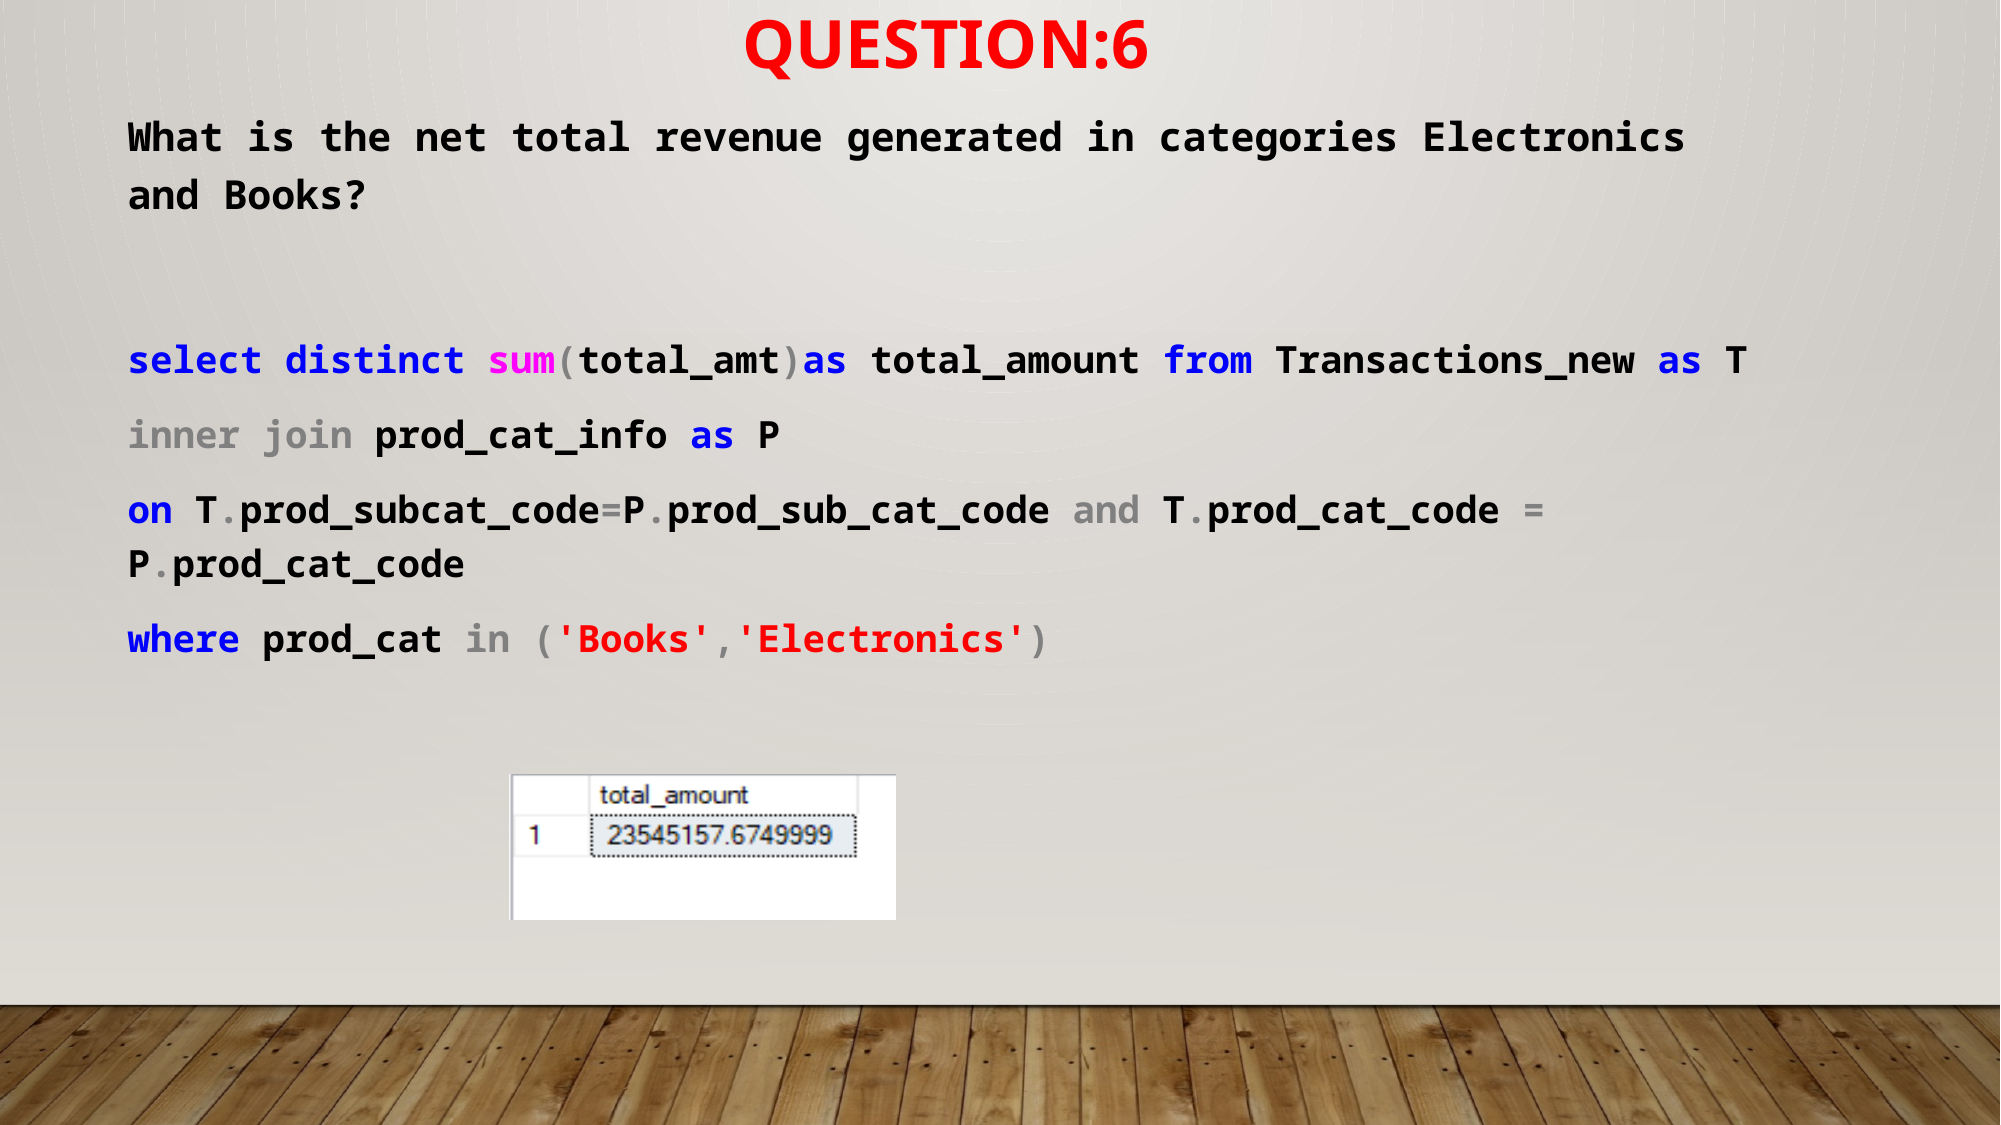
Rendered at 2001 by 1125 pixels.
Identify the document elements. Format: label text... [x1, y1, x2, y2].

list What is the net total revenue generated in categories Electronics and Books? [112, 94, 1776, 225]
list select distinct sum(total_amt)as total_amount from Transactions_new as T inner join prod_cat_info as P on T.prod_subcat_code=P.prod_sub_cat_code and T.prod_cat_code = P.prod_cat_code where prod_cat in ('Books','Electronics') [112, 319, 1776, 775]
title QUESTION:6 [162, 0, 1730, 94]
picture [0, 1005, 2000, 1125]
picture [509, 774, 896, 921]
